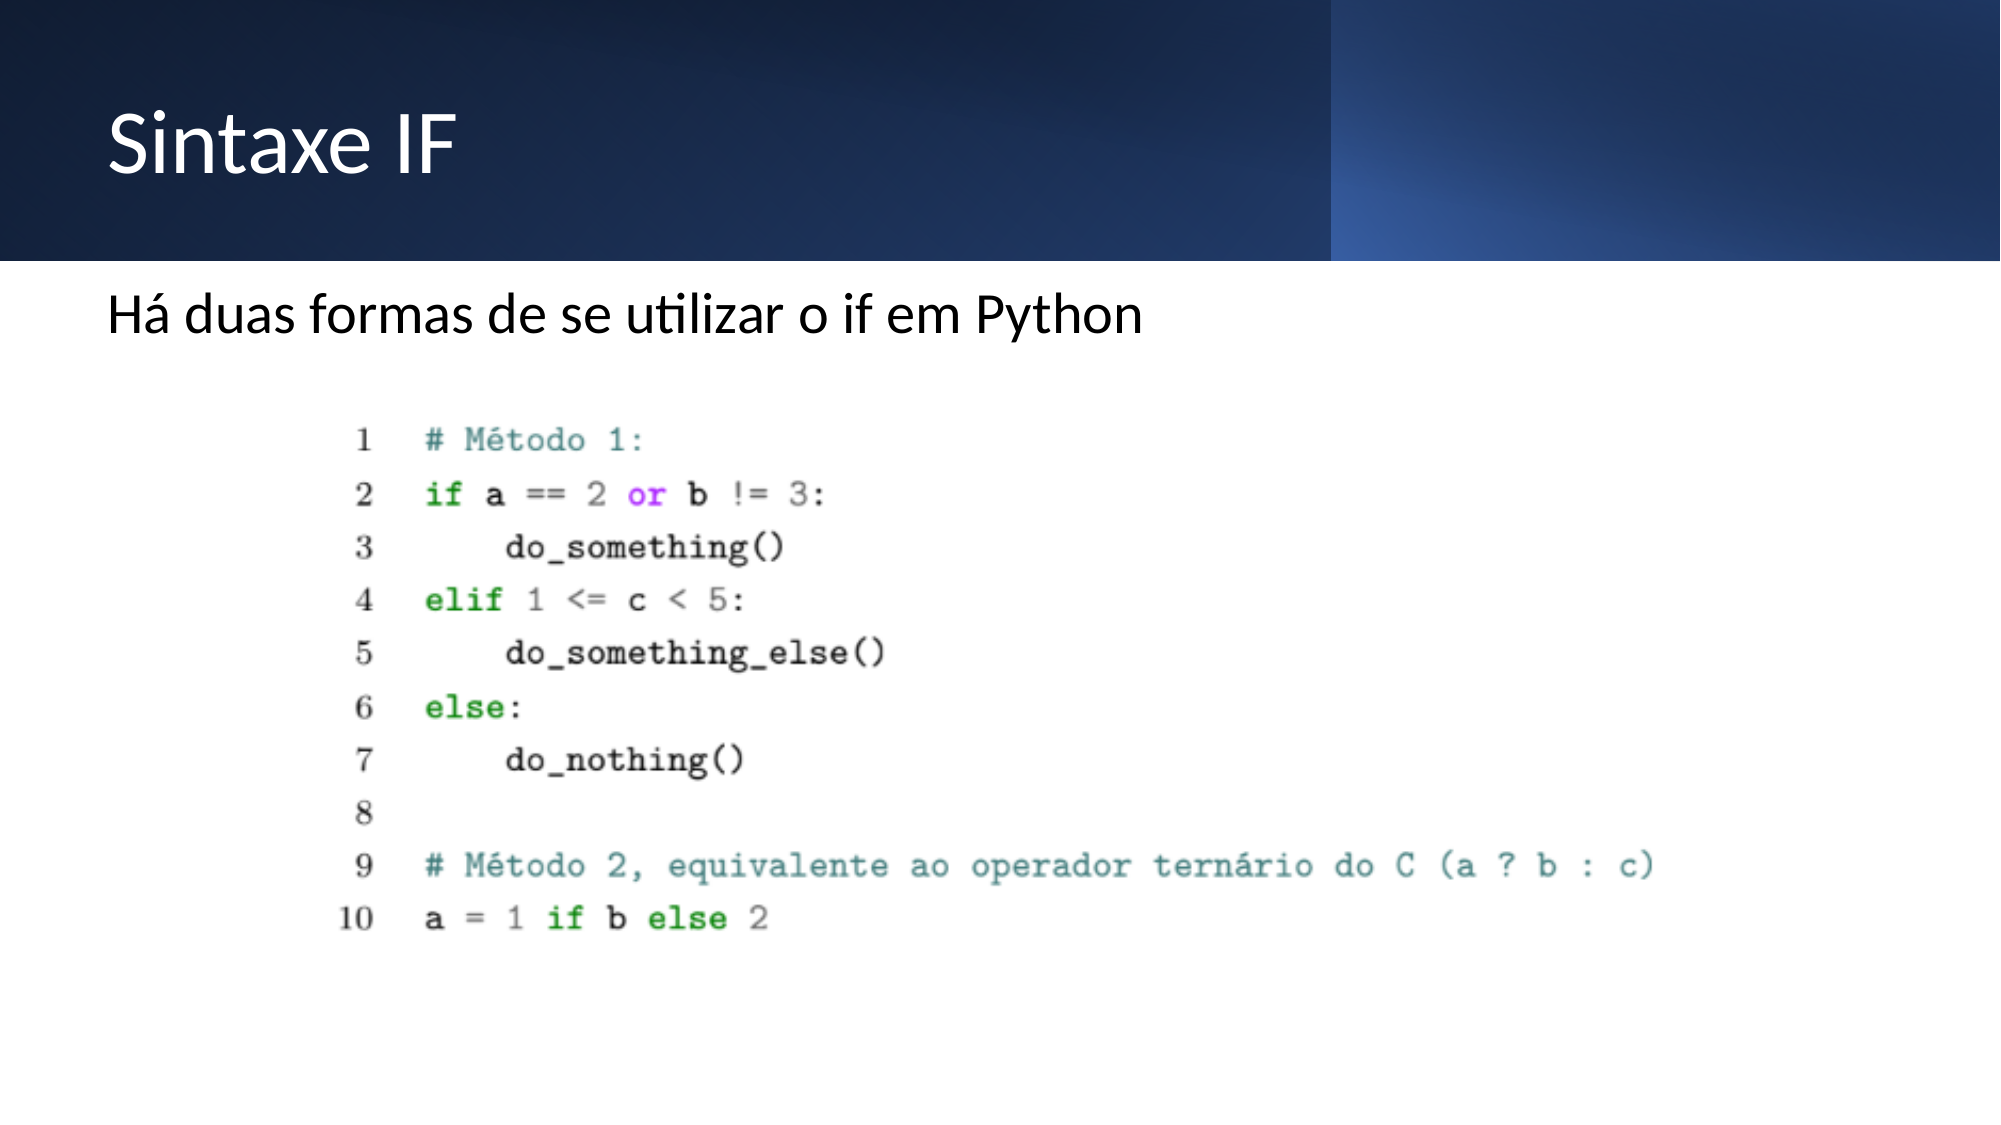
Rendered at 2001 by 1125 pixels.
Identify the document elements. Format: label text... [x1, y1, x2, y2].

picture [335, 416, 1665, 946]
title Sintaxe IF [92, 35, 1925, 254]
list Há duas formas de se utilizar o if em Python [92, 275, 1925, 1014]
